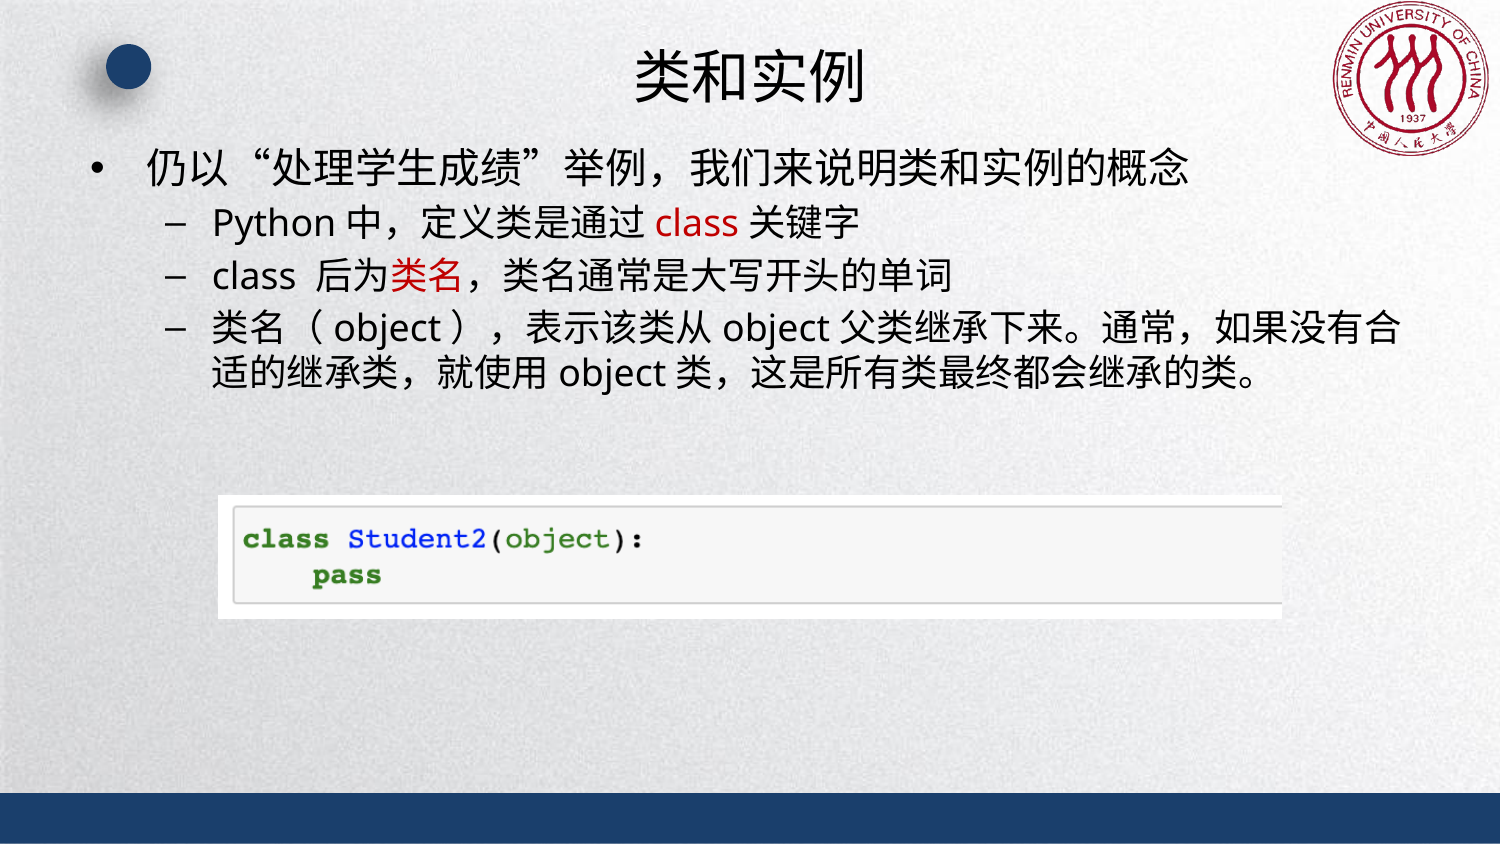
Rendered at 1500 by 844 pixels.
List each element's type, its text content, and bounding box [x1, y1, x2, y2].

title 类和实例 [75, 33, 1425, 116]
picture [0, 0, 1500, 793]
list 仍以“处理学生成绩”举例，我们来说明类和实例的概念 Python中，定义类是通过class关键字 class 后为类名，类名通常是大写开头的单词 类名（object），表示该类从object父类继承下来。通常，如果没有合适的继承类，就使用object类，这是所有类最终都会继承的类。 [75, 134, 1445, 496]
